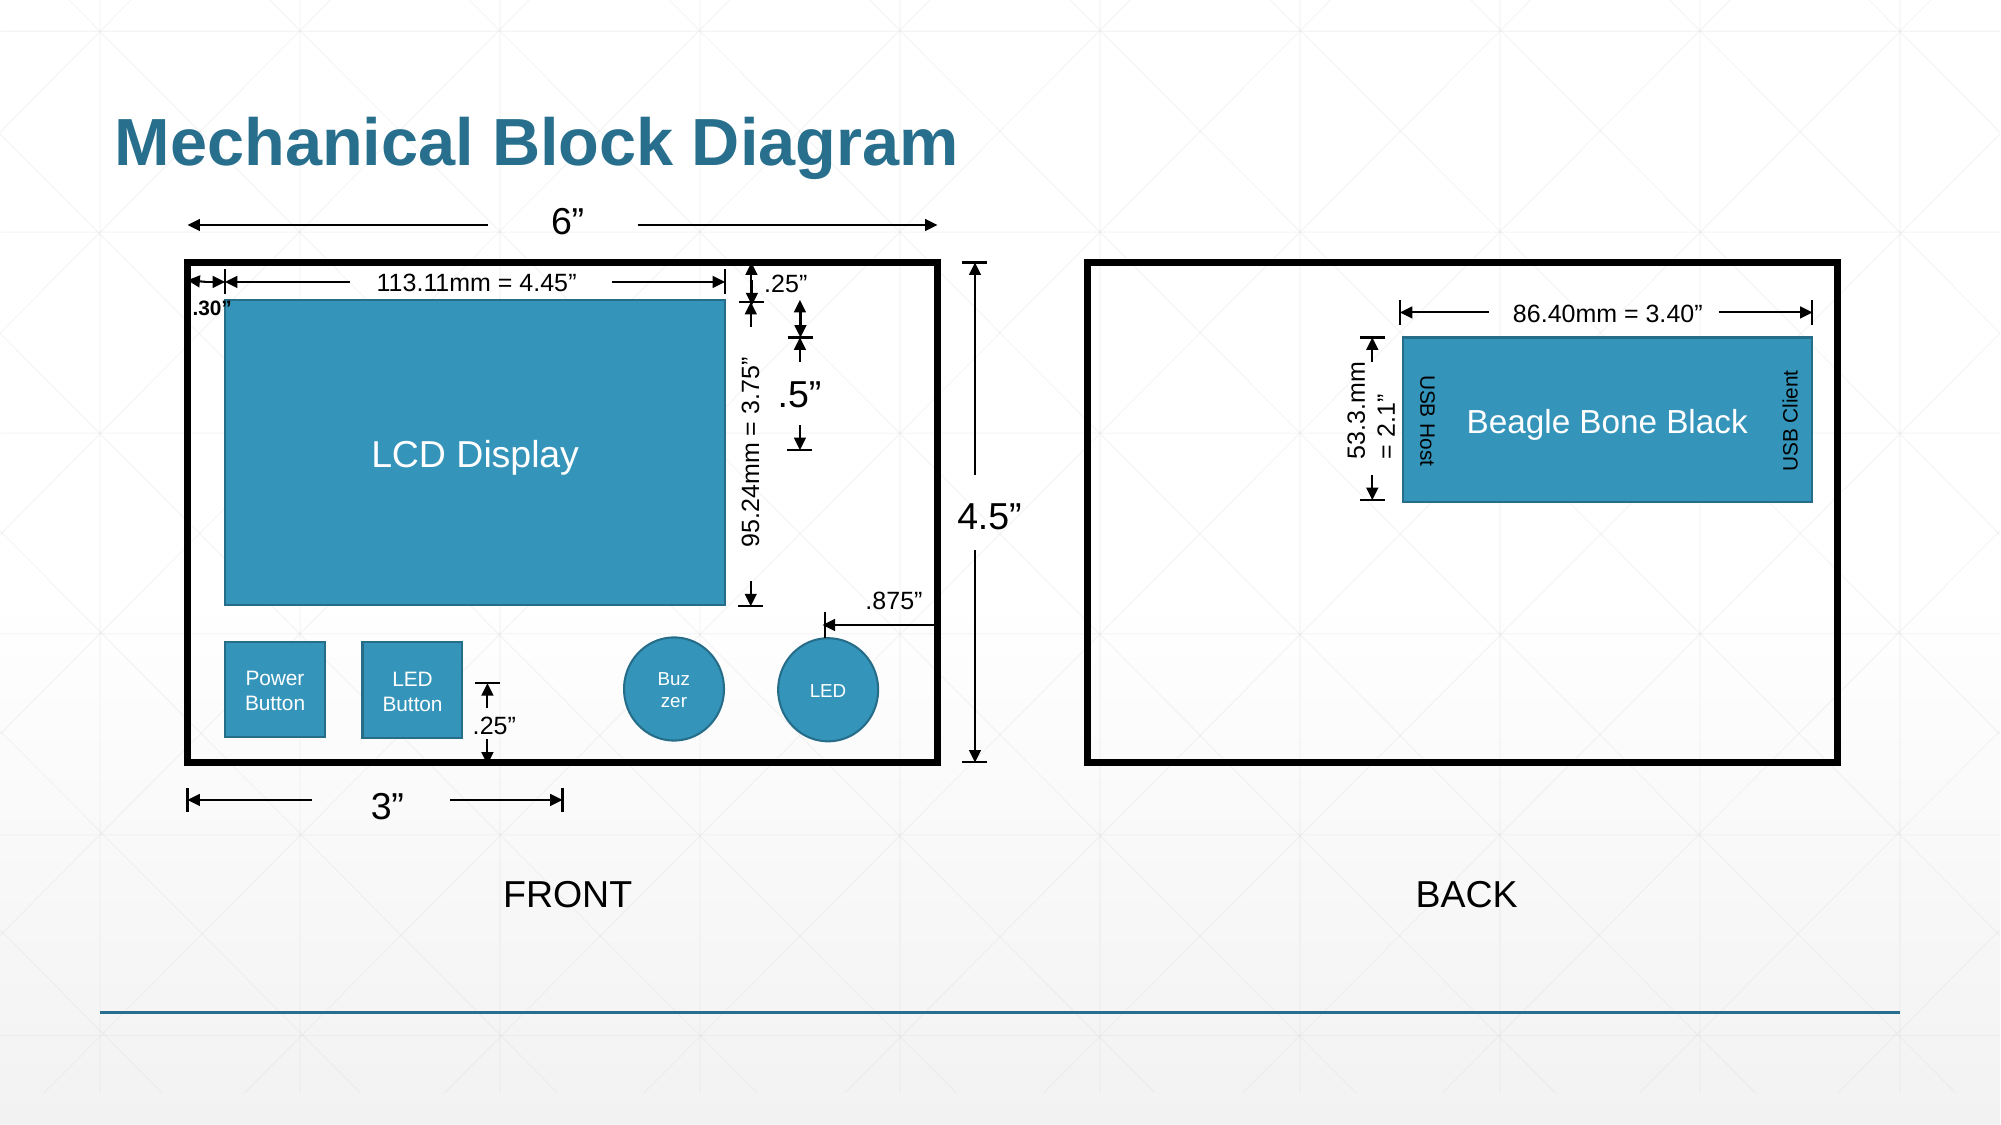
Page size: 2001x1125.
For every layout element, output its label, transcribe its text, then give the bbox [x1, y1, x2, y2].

text_box [186, 261, 938, 763]
title Mechanical Block Diagram [99, 37, 1900, 188]
text_box 86.40mm = 3.40” [1498, 289, 1750, 335]
text_box [1086, 261, 1838, 763]
text_box .875” [850, 577, 938, 622]
text_box .5” [772, 362, 837, 423]
text_box .30” [177, 287, 250, 328]
text_box BACK [1400, 862, 1533, 923]
text_box USB Host [1408, 360, 1449, 482]
text_box 3” [356, 774, 420, 835]
text_box Power Button [224, 641, 326, 738]
text_box LED [777, 637, 880, 743]
text_box 53.3.mm = 2.1” [1332, 344, 1408, 474]
text_box USB Client [1769, 355, 1809, 487]
text_box 95.24mm = 3.75” [726, 331, 772, 563]
text_box 113.11mm = 4.45” [361, 259, 614, 304]
text_box LCD Display [224, 299, 726, 606]
text_box FRONT [488, 862, 648, 923]
text_box Buzzer [623, 636, 726, 742]
text_box .25” [457, 701, 531, 747]
text_box 4.5” [942, 484, 1037, 545]
text_box LED Button [361, 641, 463, 739]
text_box 6” [536, 189, 600, 250]
text_box .25” [749, 259, 823, 305]
